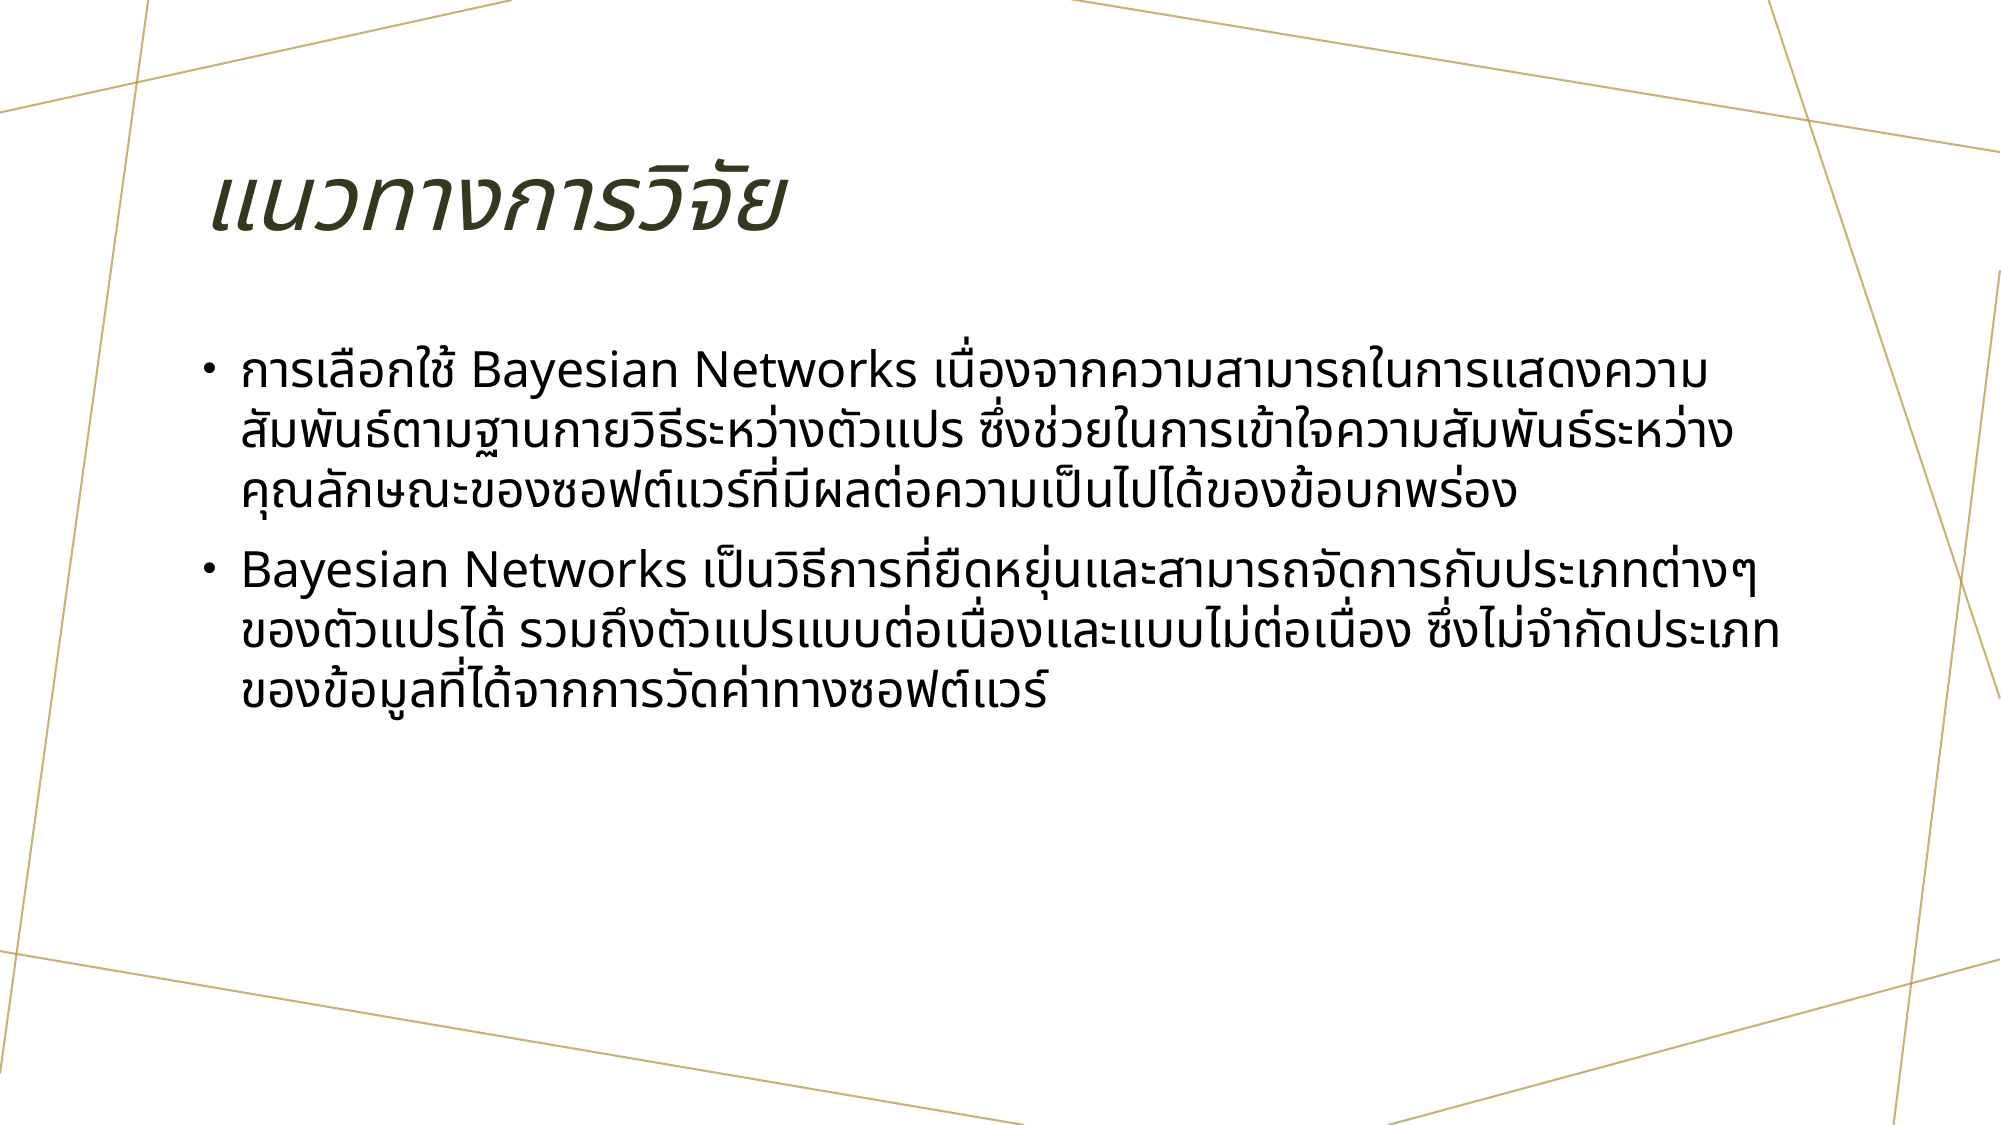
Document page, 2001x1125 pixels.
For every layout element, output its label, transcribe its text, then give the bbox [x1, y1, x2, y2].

list การเลือกใช้ Bayesian Networks เนื่องจากความสามารถในการแสดงความสัมพันธ์ตามฐานกายวิธีระหว่างตัวแปร ซึ่งช่วยในการเข้าใจความสัมพันธ์ระหว่างคุณลักษณะของซอฟต์แวร์ที่มีผลต่อความเป็นไปได้ของข้อบกพร่อง Bayesian Networks เป็นวิธีการที่ยืดหยุ่นและสามารถจัดการกับประเภทต่างๆ ของตัวแปรได้ รวมถึงตัวแปรแบบต่อเนื่องและแบบไม่ต่อเนื่อง ซึ่งไม่จำกัดประเภทของข้อมูลที่ได้จากการวัดค่าทางซอฟต์แวร์ [187, 329, 1813, 990]
title แนวทางการวิจัย [187, 87, 1813, 315]
